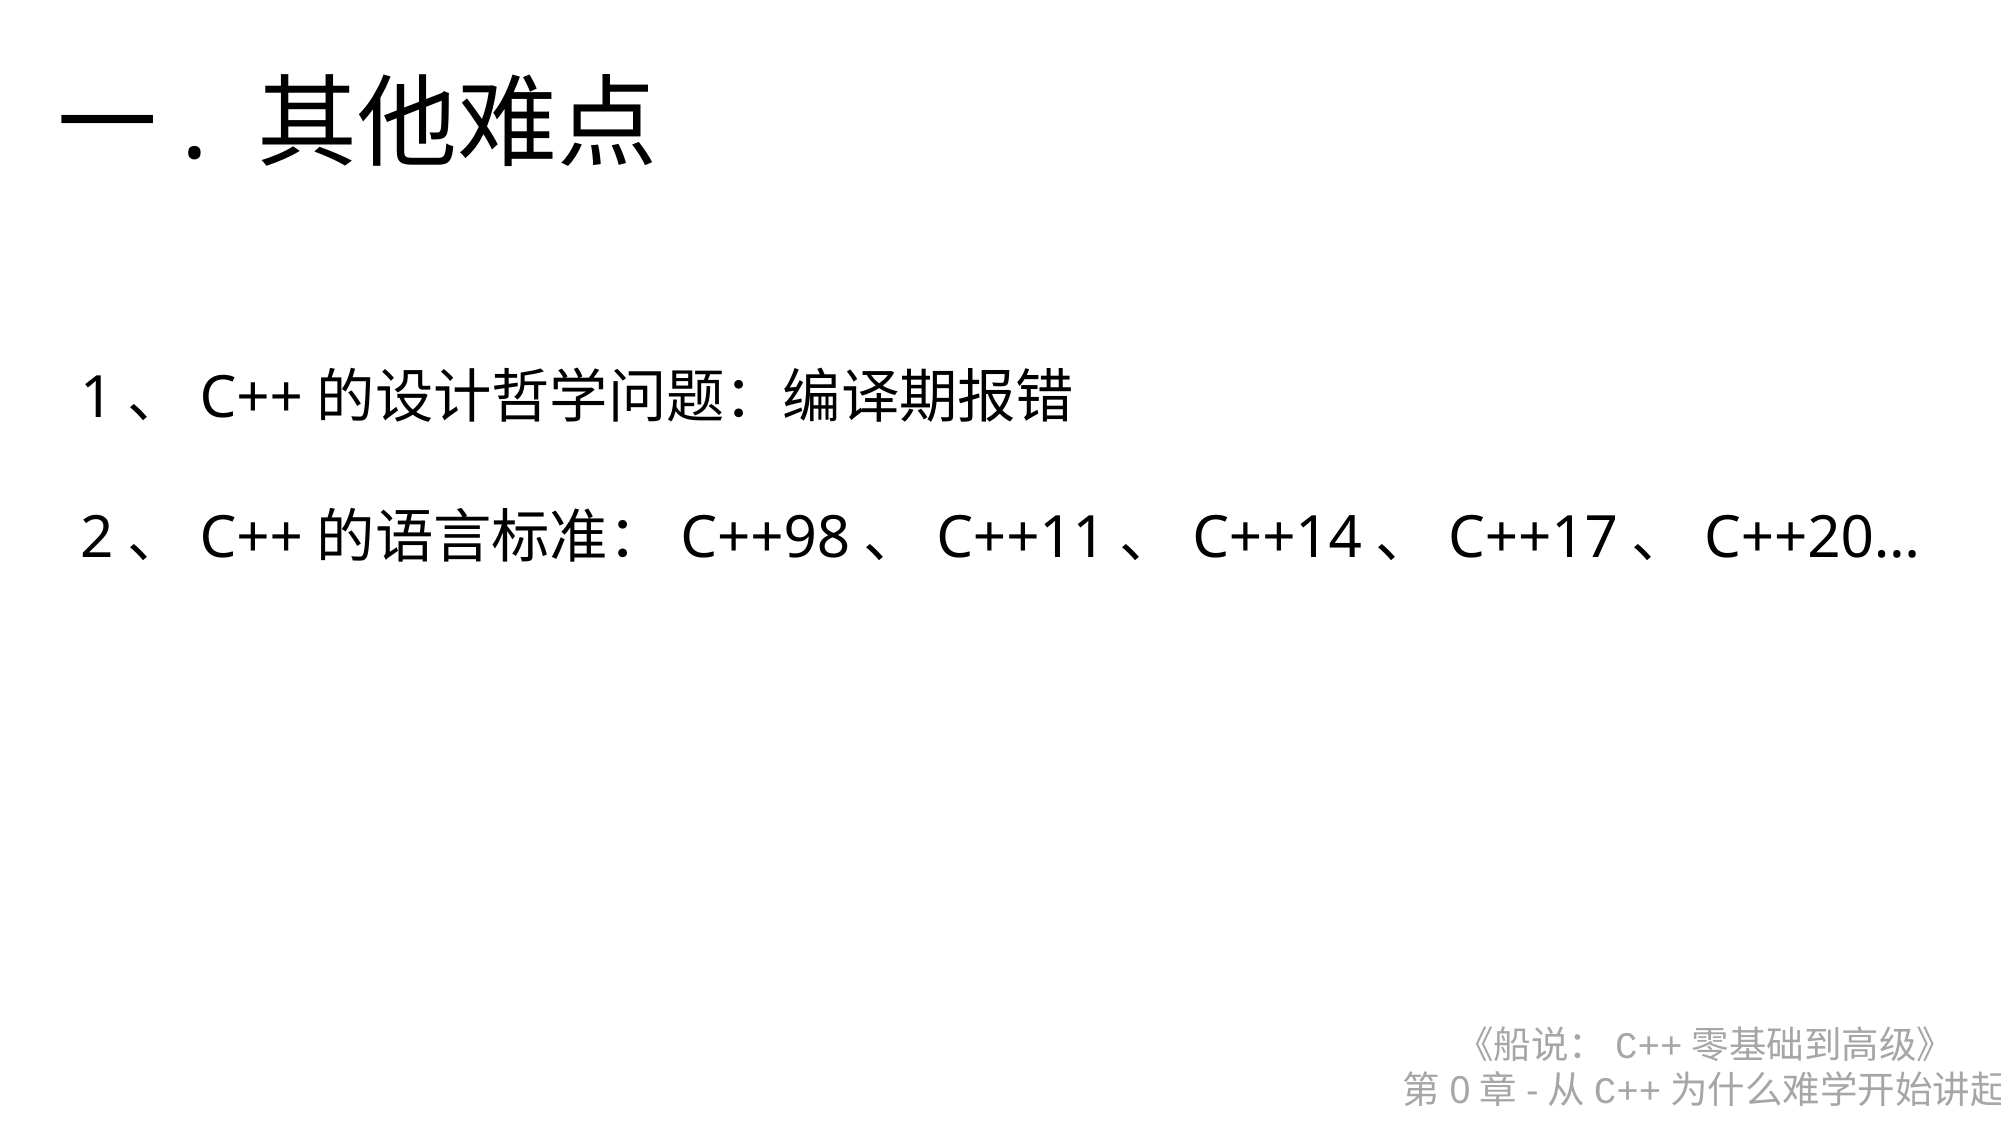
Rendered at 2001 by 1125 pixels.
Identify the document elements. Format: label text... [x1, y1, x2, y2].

text_box 1、C++的设计哲学问题：编译期报错 2、C++的语言标准：C++98、C++11、C++14、C++17、C++20… [65, 282, 1935, 577]
text_box 一. 其他难点 [42, 64, 968, 197]
